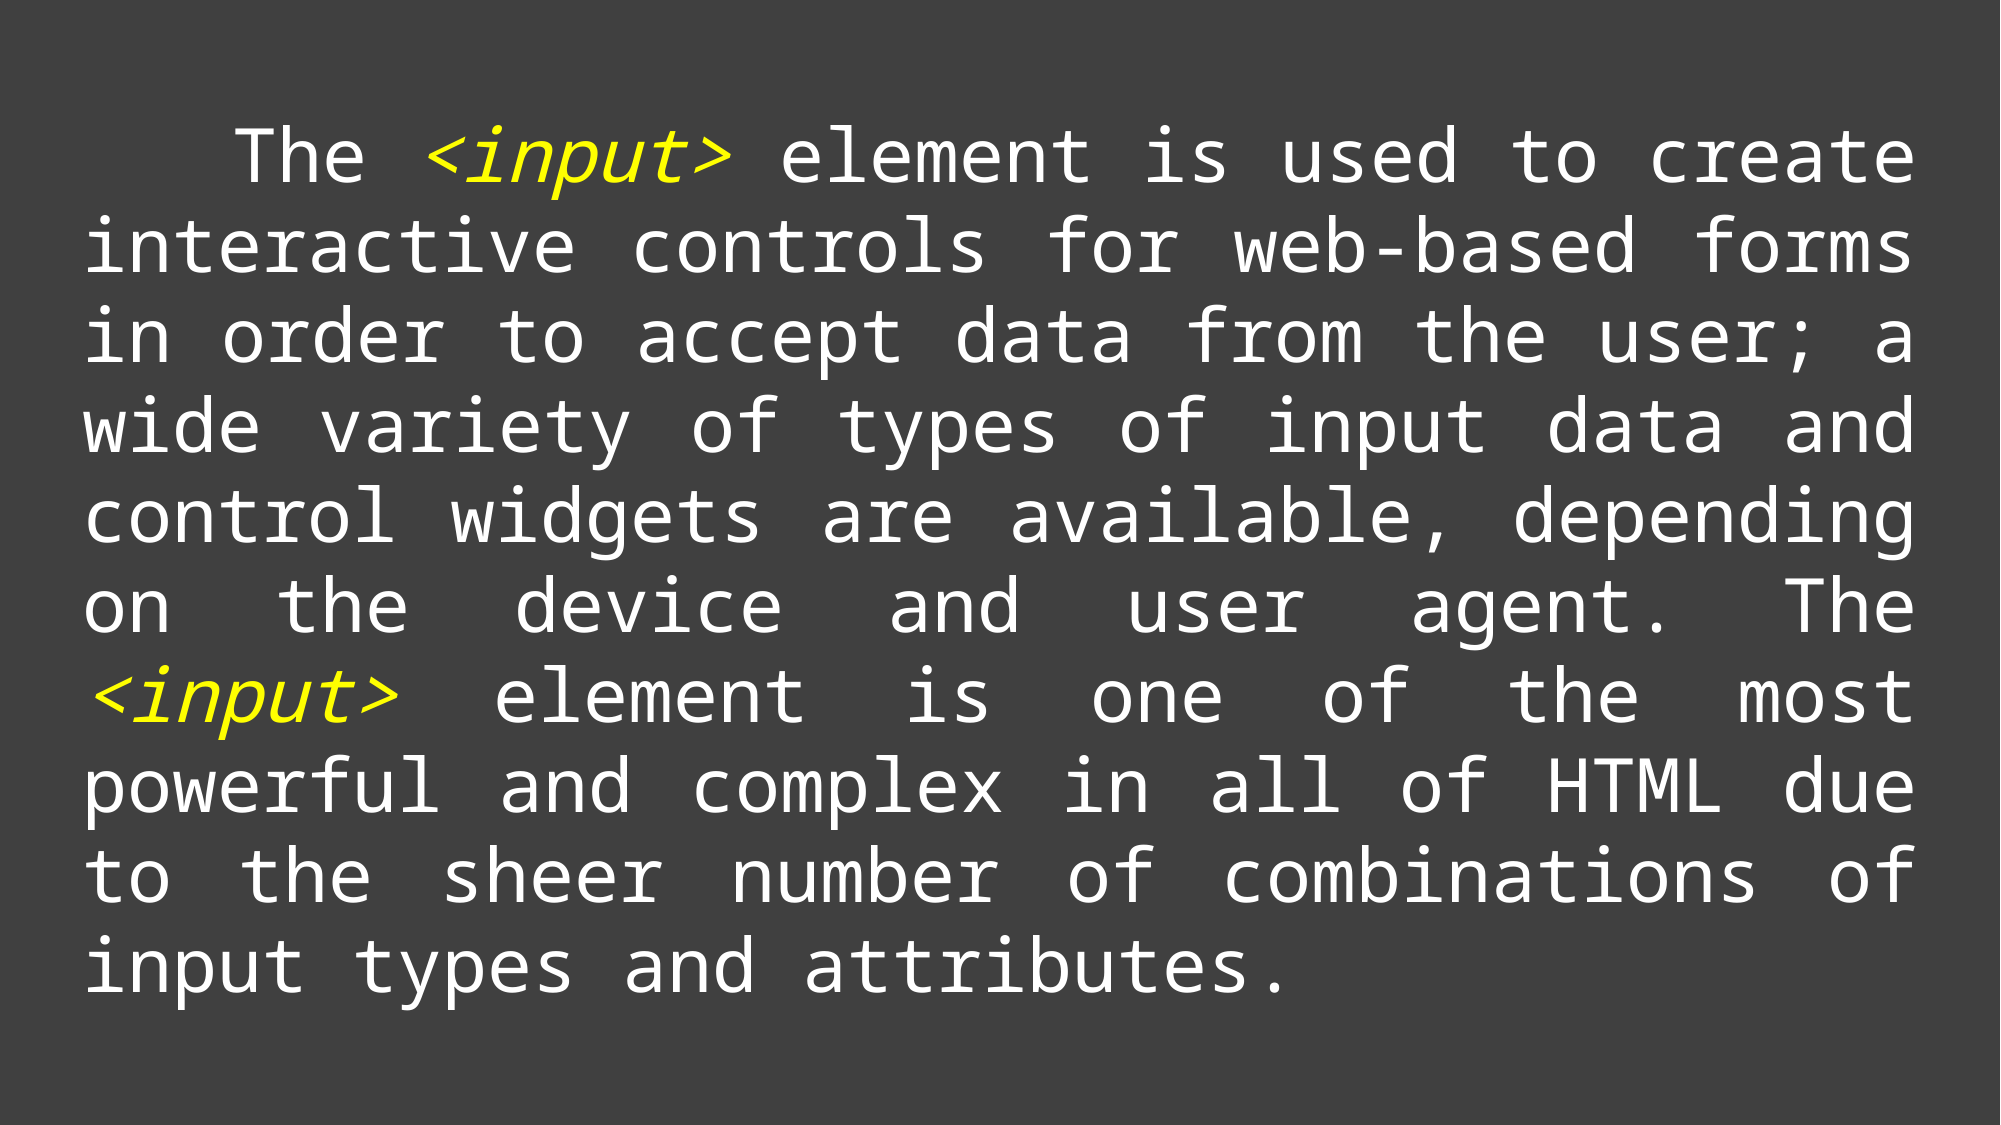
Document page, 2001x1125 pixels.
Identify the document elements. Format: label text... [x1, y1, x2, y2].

text_box The <input> element is used to create interactive controls for web-based forms in order to accept data from the user; a wide variety of types of input data and control widgets are available, depending on the device and user agent. The <input> element is one of the most powerful and complex in all of HTML due to the sheer number of combinations of input types and attributes. [67, 100, 1933, 1016]
